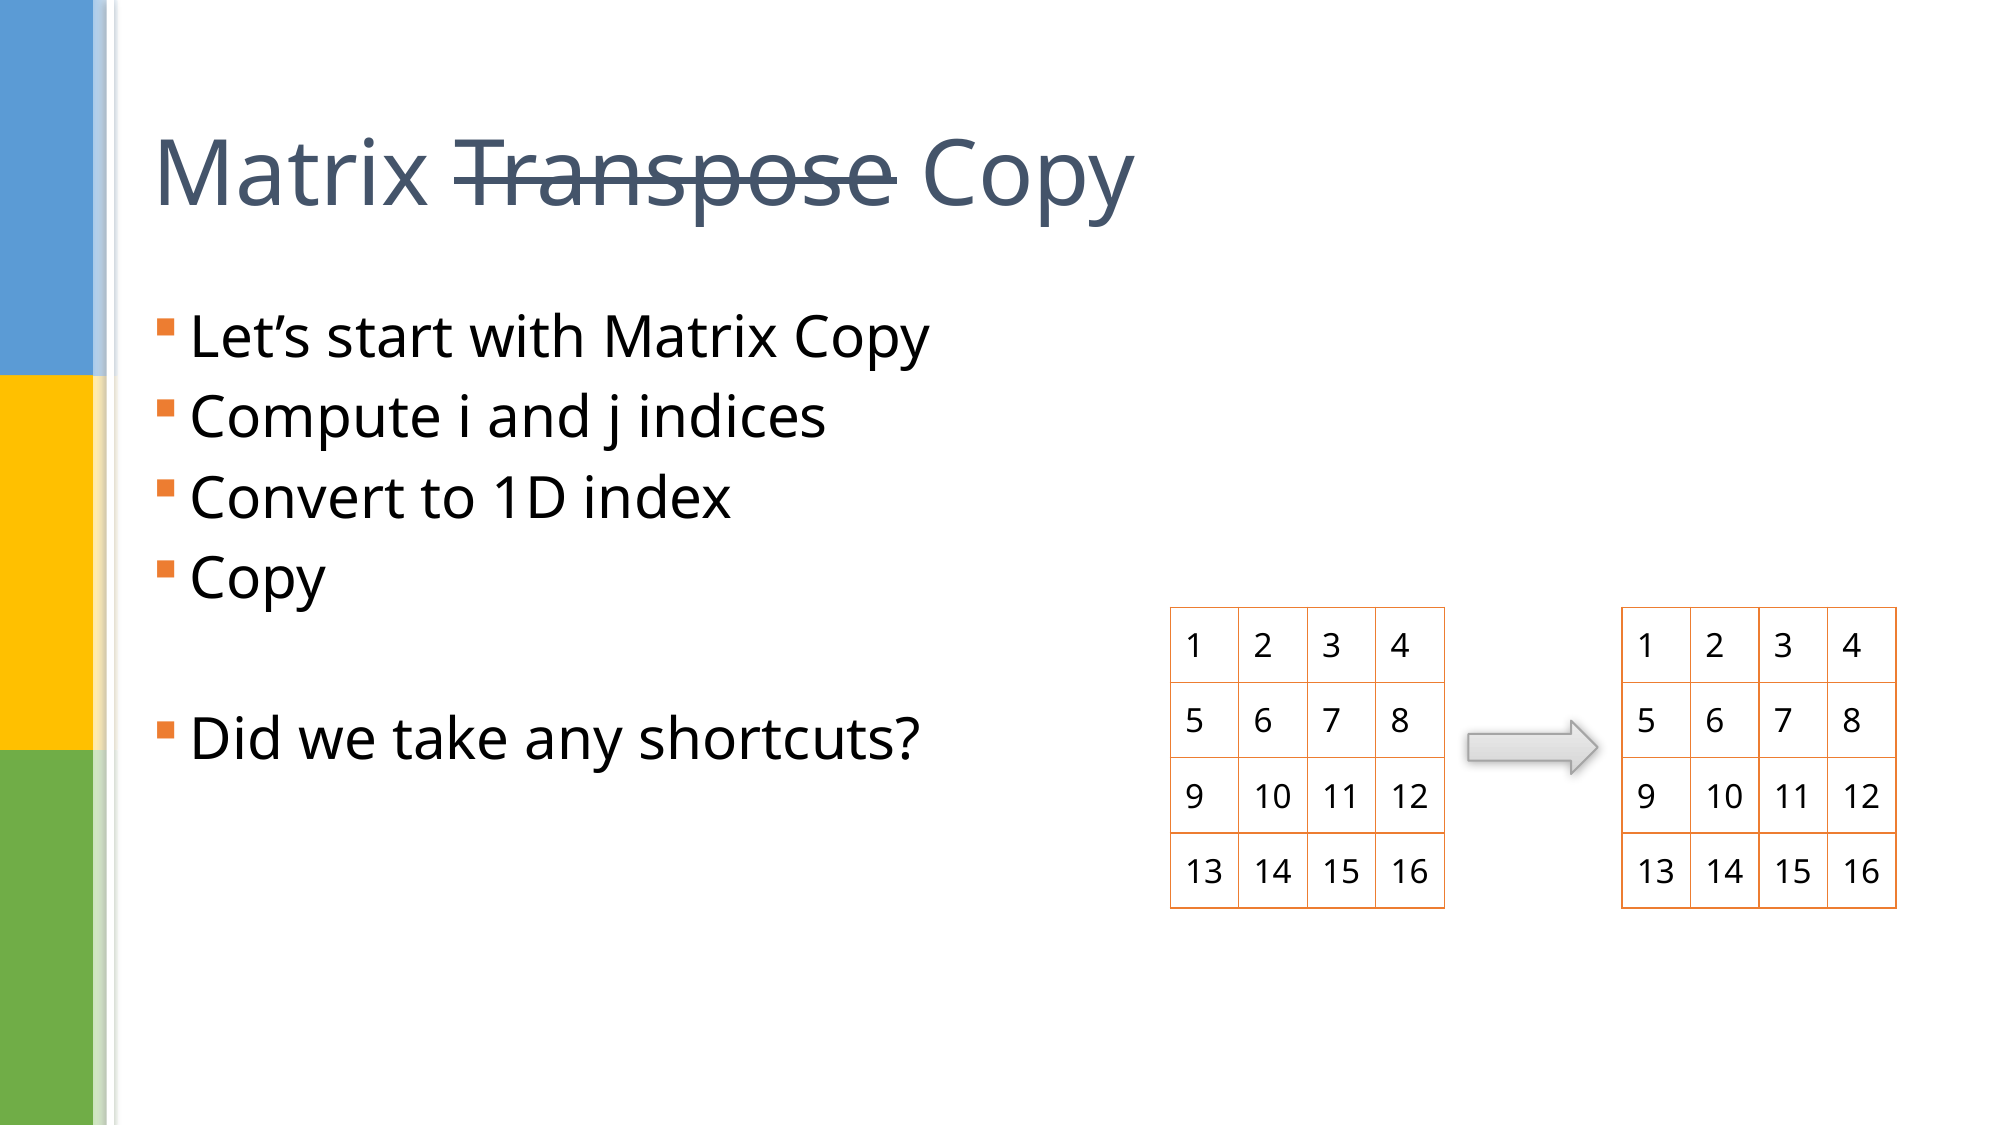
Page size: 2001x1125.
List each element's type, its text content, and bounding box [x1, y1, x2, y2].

table_cell 8 [1376, 683, 1444, 757]
table_cell 10 [1691, 758, 1758, 832]
table_header 4 [1376, 608, 1444, 682]
title Matrix Transpose Copy [137, 59, 1863, 278]
table_cell 15 [1760, 834, 1827, 907]
table_cell 5 [1171, 683, 1238, 757]
table_cell 14 [1239, 834, 1307, 907]
table_cell 16 [1828, 834, 1895, 907]
table_cell 6 [1239, 683, 1307, 757]
table_cell 11 [1760, 758, 1827, 832]
table_cell 14 [1691, 834, 1758, 907]
table_cell 9 [1623, 758, 1690, 832]
table_cell 12 [1376, 758, 1444, 832]
table_cell 11 [1308, 758, 1375, 832]
table_header 3 [1308, 608, 1375, 682]
table_cell 8 [1828, 683, 1895, 757]
table_cell 15 [1308, 834, 1375, 907]
table_cell 10 [1239, 758, 1307, 832]
table_cell 9 [1171, 758, 1238, 832]
table_cell 5 [1623, 683, 1690, 757]
table_header 2 [1691, 608, 1758, 682]
table_header 4 [1828, 608, 1895, 682]
list Let’s start with Matrix Copy Compute i and j indices Convert to 1D index Copy Did we take any shortcuts? [137, 299, 1863, 1014]
table_cell 7 [1308, 683, 1375, 757]
table_header 3 [1760, 608, 1827, 682]
table_header 2 [1239, 608, 1307, 682]
table_header 1 [1171, 608, 1238, 682]
table_cell 6 [1691, 683, 1758, 757]
text_box [1467, 719, 1599, 775]
table_cell 16 [1376, 834, 1444, 907]
table_cell 13 [1171, 834, 1238, 907]
table_cell 13 [1623, 834, 1690, 907]
table_cell 7 [1760, 683, 1827, 757]
table_header 1 [1623, 608, 1690, 682]
table_cell 12 [1828, 758, 1895, 832]
